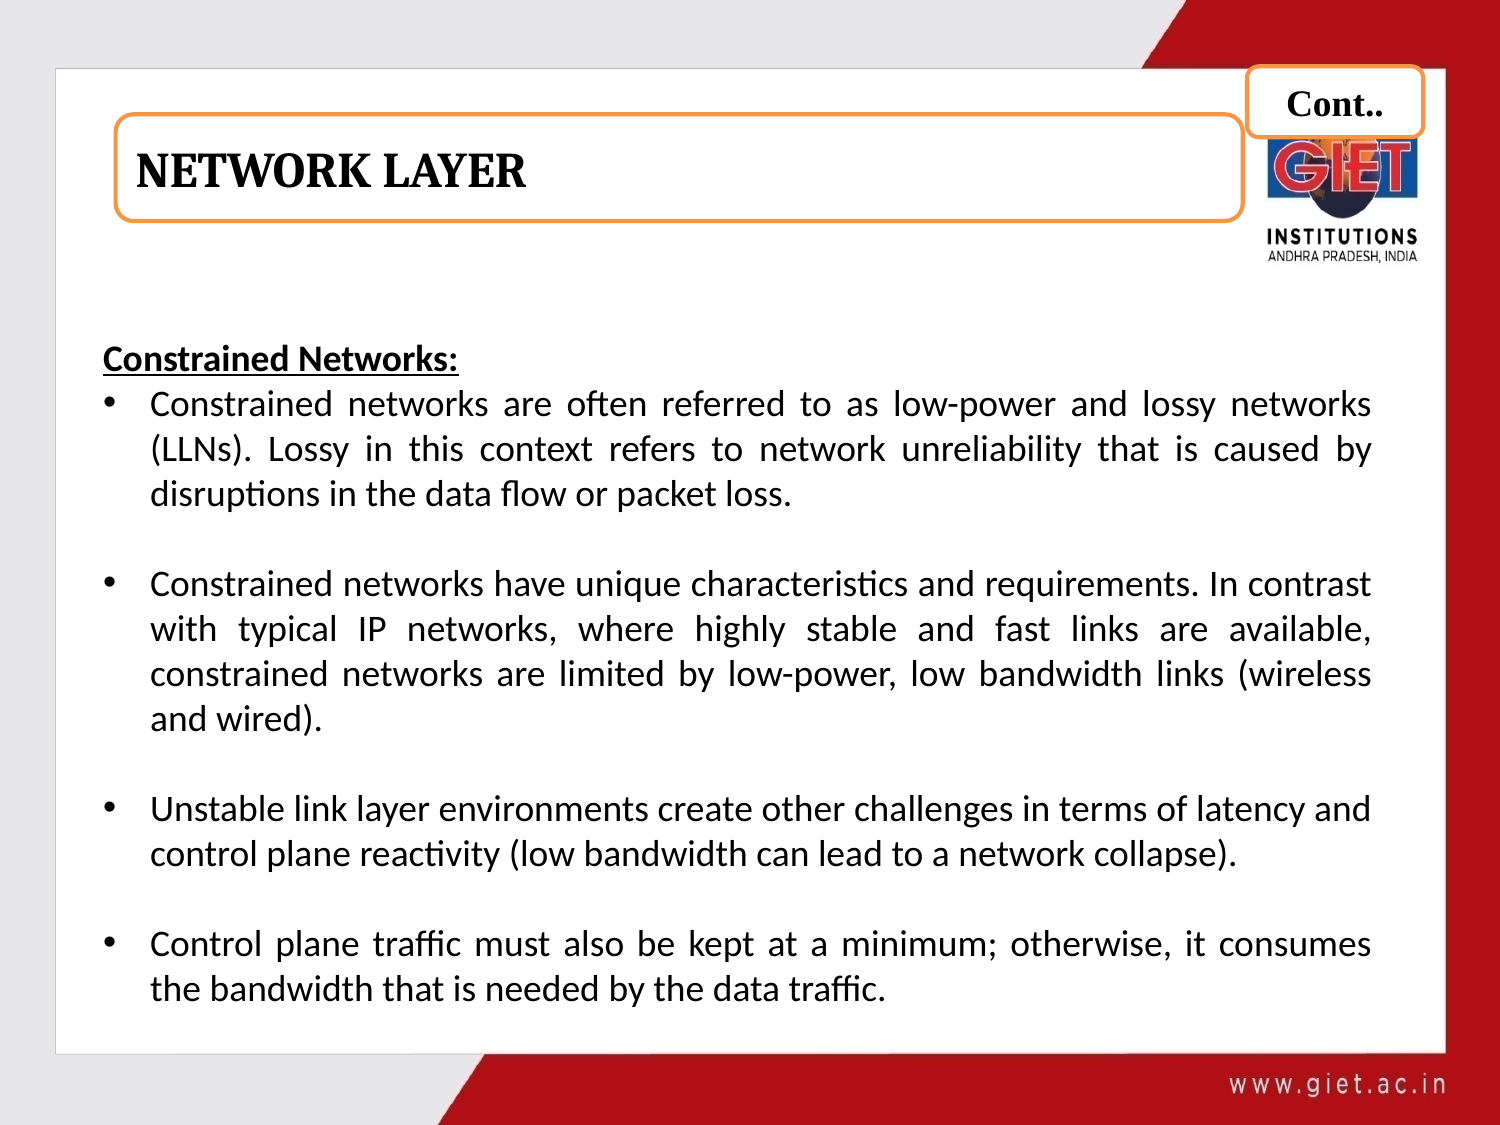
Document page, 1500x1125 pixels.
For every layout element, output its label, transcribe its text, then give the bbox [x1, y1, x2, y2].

picture [0, 0, 1500, 1125]
text_box NETWORK LAYER [113, 112, 1245, 224]
text_box Constrained Networks: Constrained networks are often referred to as low-power and lossy networks (LLNs). Lossy in this context refers to network unreliability that is caused by disruptions in the data flow or packet loss. Constrained networks have unique characteristics and requirements. In contrast with typical IP networks, where highly stable and fast links are available, constrained networks are limited by low-power, low bandwidth links (wireless and wired). Unstable link layer environments create other challenges in terms of latency and control plane reactivity (low bandwidth can lead to a network collapse). Control plane traffic must also be kept at a minimum; otherwise, it consumes the bandwidth that is needed by the data traffic. [88, 326, 1388, 1016]
text_box Cont.. [1244, 64, 1426, 140]
